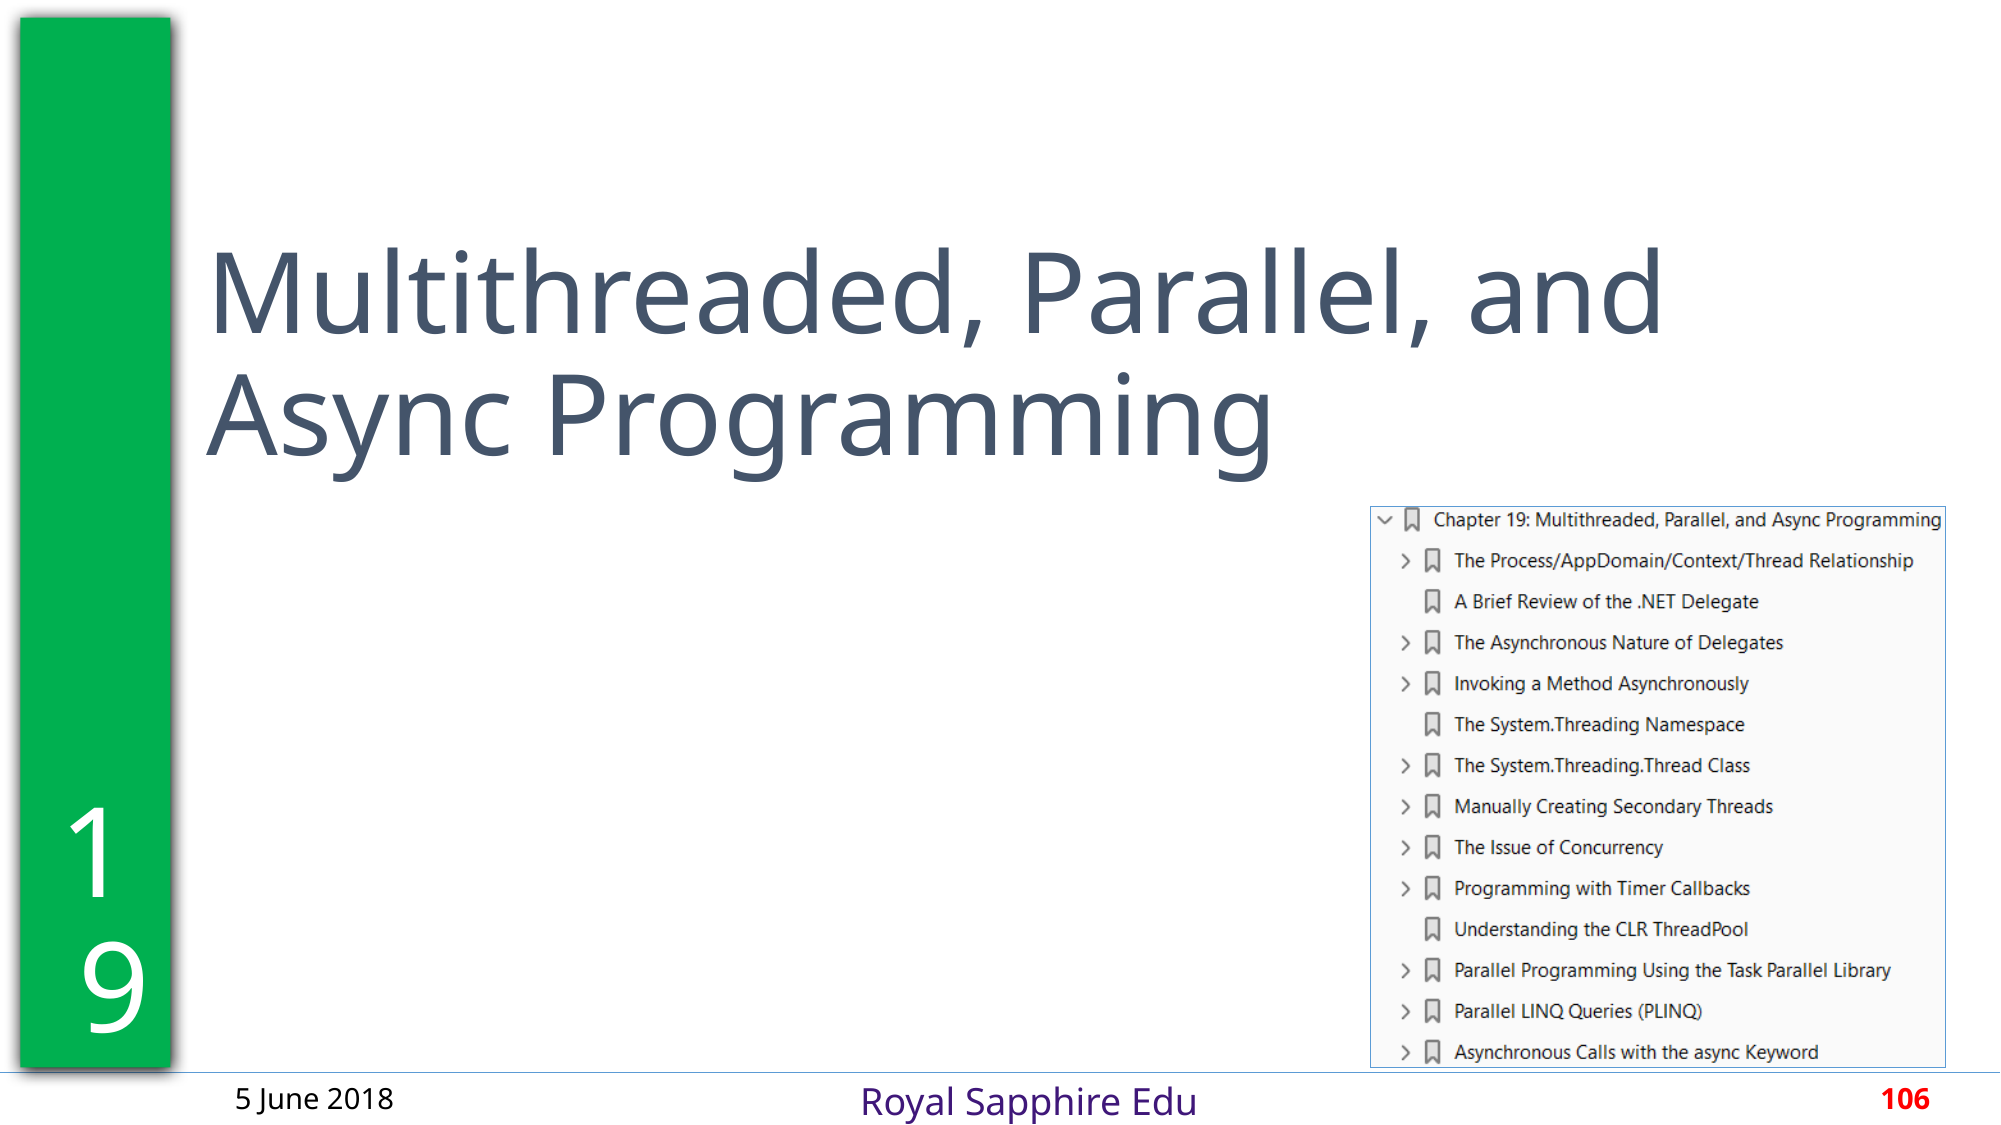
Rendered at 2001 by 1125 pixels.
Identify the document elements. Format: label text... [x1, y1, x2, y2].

list 19 [20, 17, 171, 1068]
picture [1370, 506, 1946, 1068]
list Multithreaded, Parallel, and Async Programming [192, 340, 1946, 488]
slide_number 106 [1495, 1072, 1946, 1115]
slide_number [220, 1072, 671, 1115]
